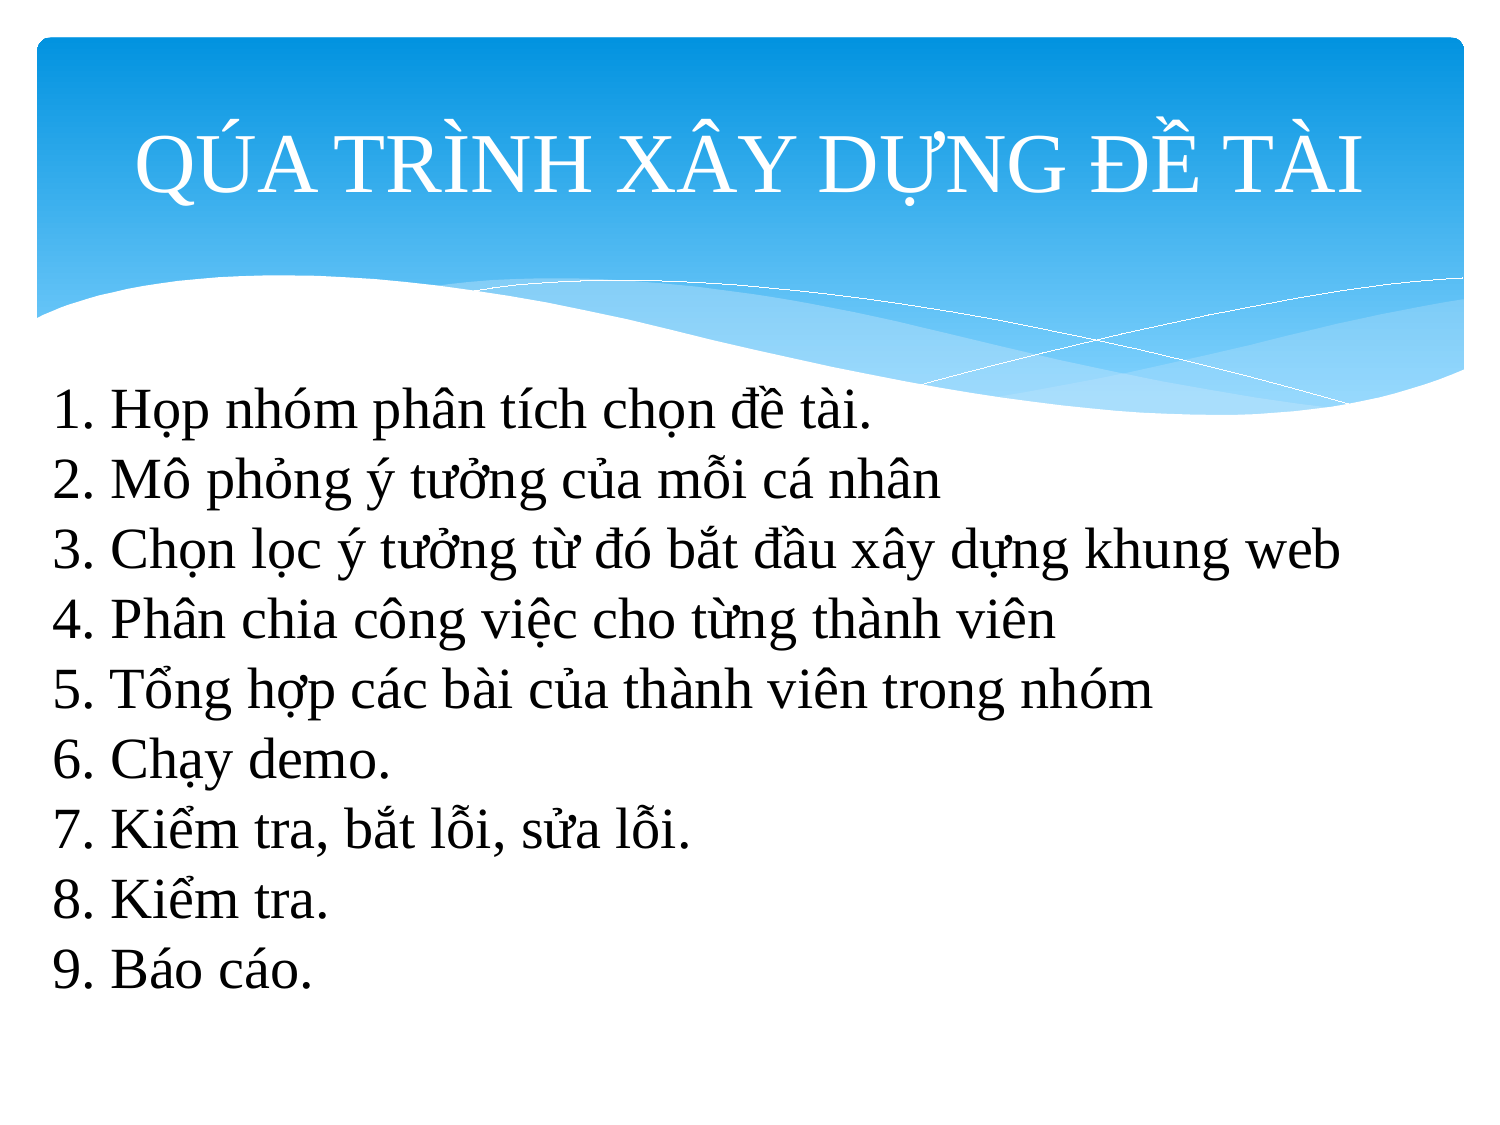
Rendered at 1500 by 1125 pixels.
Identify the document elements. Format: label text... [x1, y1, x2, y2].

title QÚA TRÌNH XÂY DỰNG ĐỀ TÀI [75, 55, 1425, 261]
text_box 1. Họp nhóm phân tích chọn đề tài. 2. Mô phỏng ý tưởng của mỗi cá nhân 3. Chọn lọc ý tưởng từ đó bắt đầu xây dựng khung web 4. Phân chia công việc cho từng thành viên 5. Tổng hợp các bài của thành viên trong nhóm 6. Chạy demo. 7. Kiểm tra, bắt lỗi, sửa lỗi. 8. Kiểm tra. 9. Báo cáo. [37, 362, 1463, 1008]
